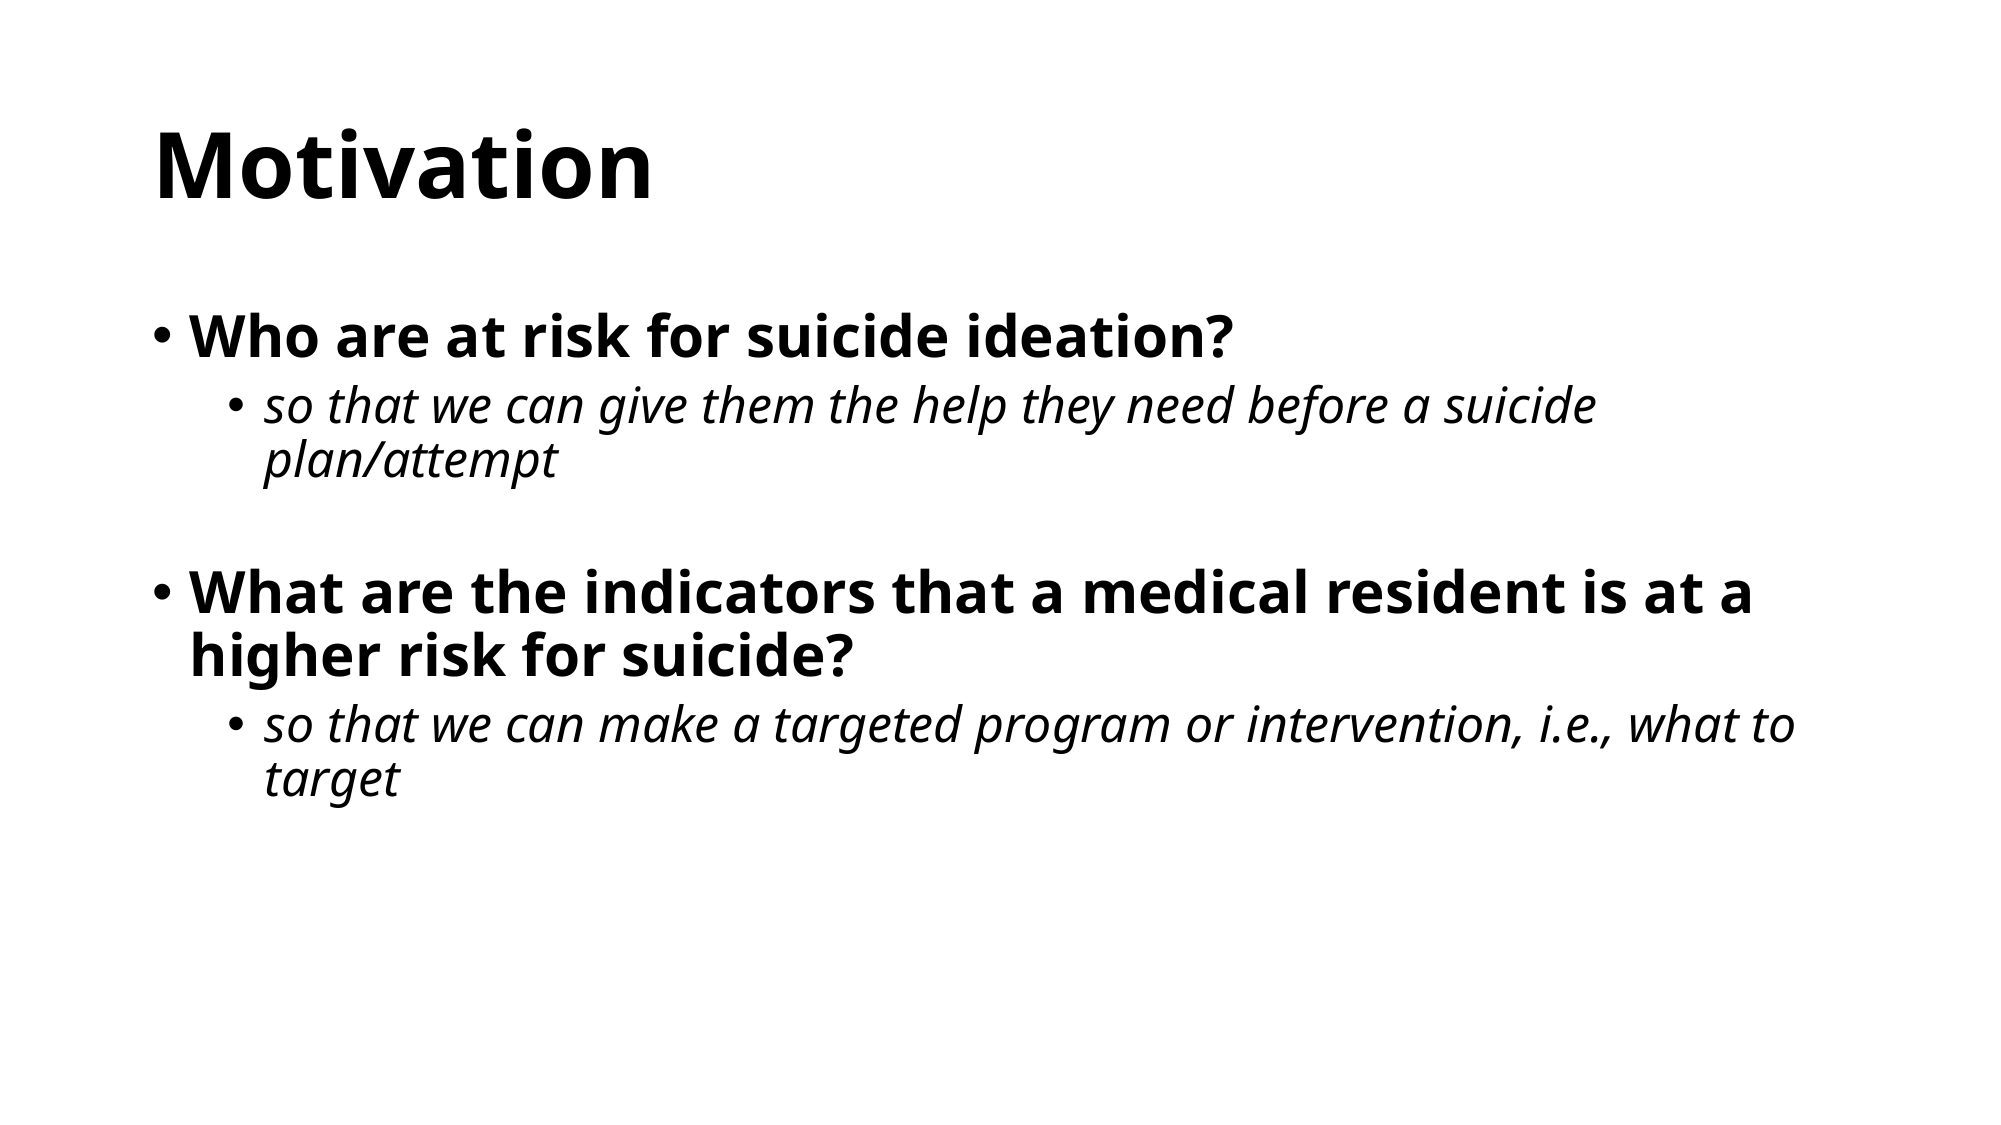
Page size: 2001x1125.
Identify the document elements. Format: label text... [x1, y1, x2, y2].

list Who are at risk for suicide ideation? so that we can give them the help they need before a suicide plan/attempt What are the indicators that a medical resident is at a higher risk for suicide? so that we can make a targeted program or intervention, i.e., what to target [137, 299, 1863, 1014]
title Motivation [137, 59, 1863, 278]
